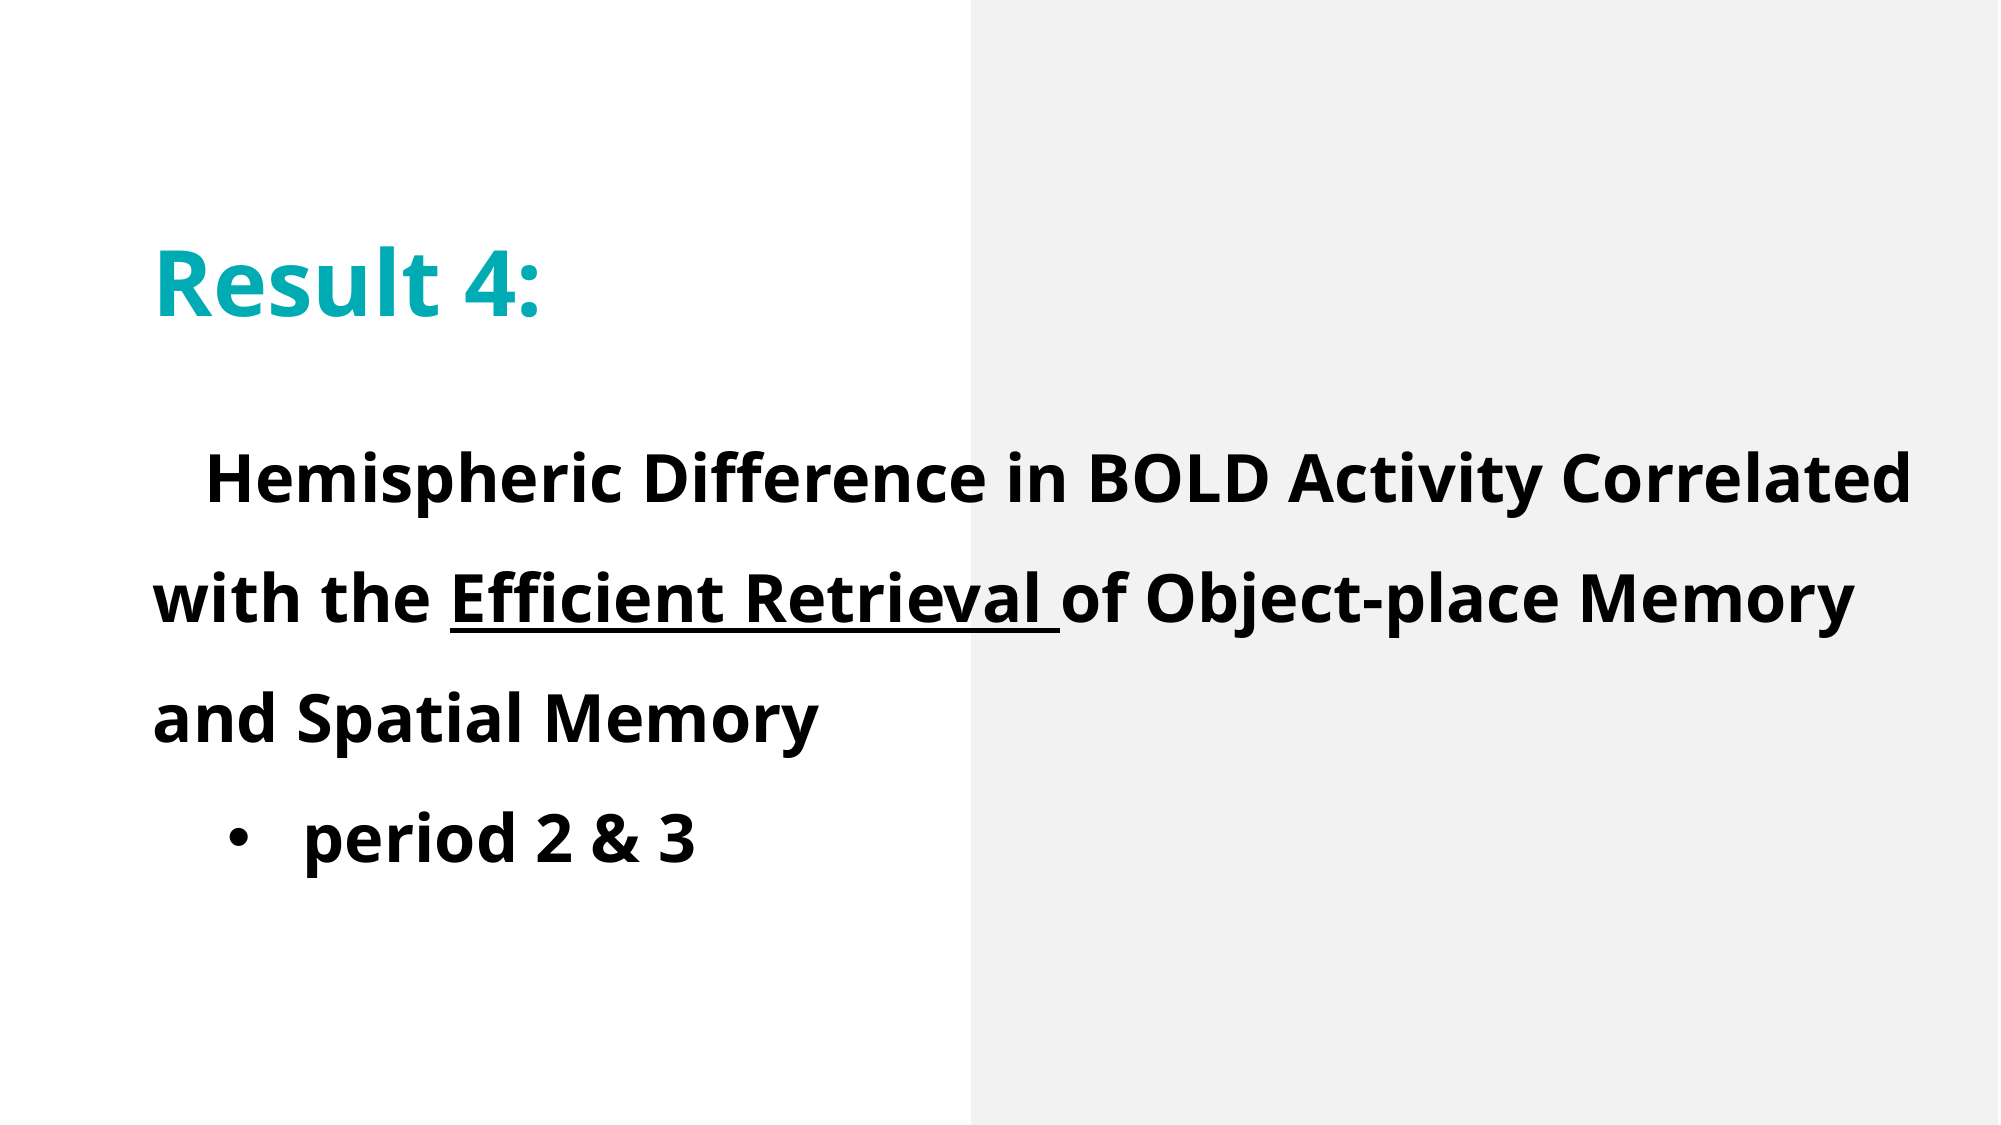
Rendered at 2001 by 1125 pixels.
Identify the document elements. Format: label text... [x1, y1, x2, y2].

text_box Result 4: [138, 217, 1114, 342]
text_box [970, 0, 1999, 1125]
text_box Hemispheric Difference in BOLD Activity Correlated with the Efficient Retrieval of Object-place Memory and Spatial Memory period 2 & 3 [138, 388, 1954, 884]
